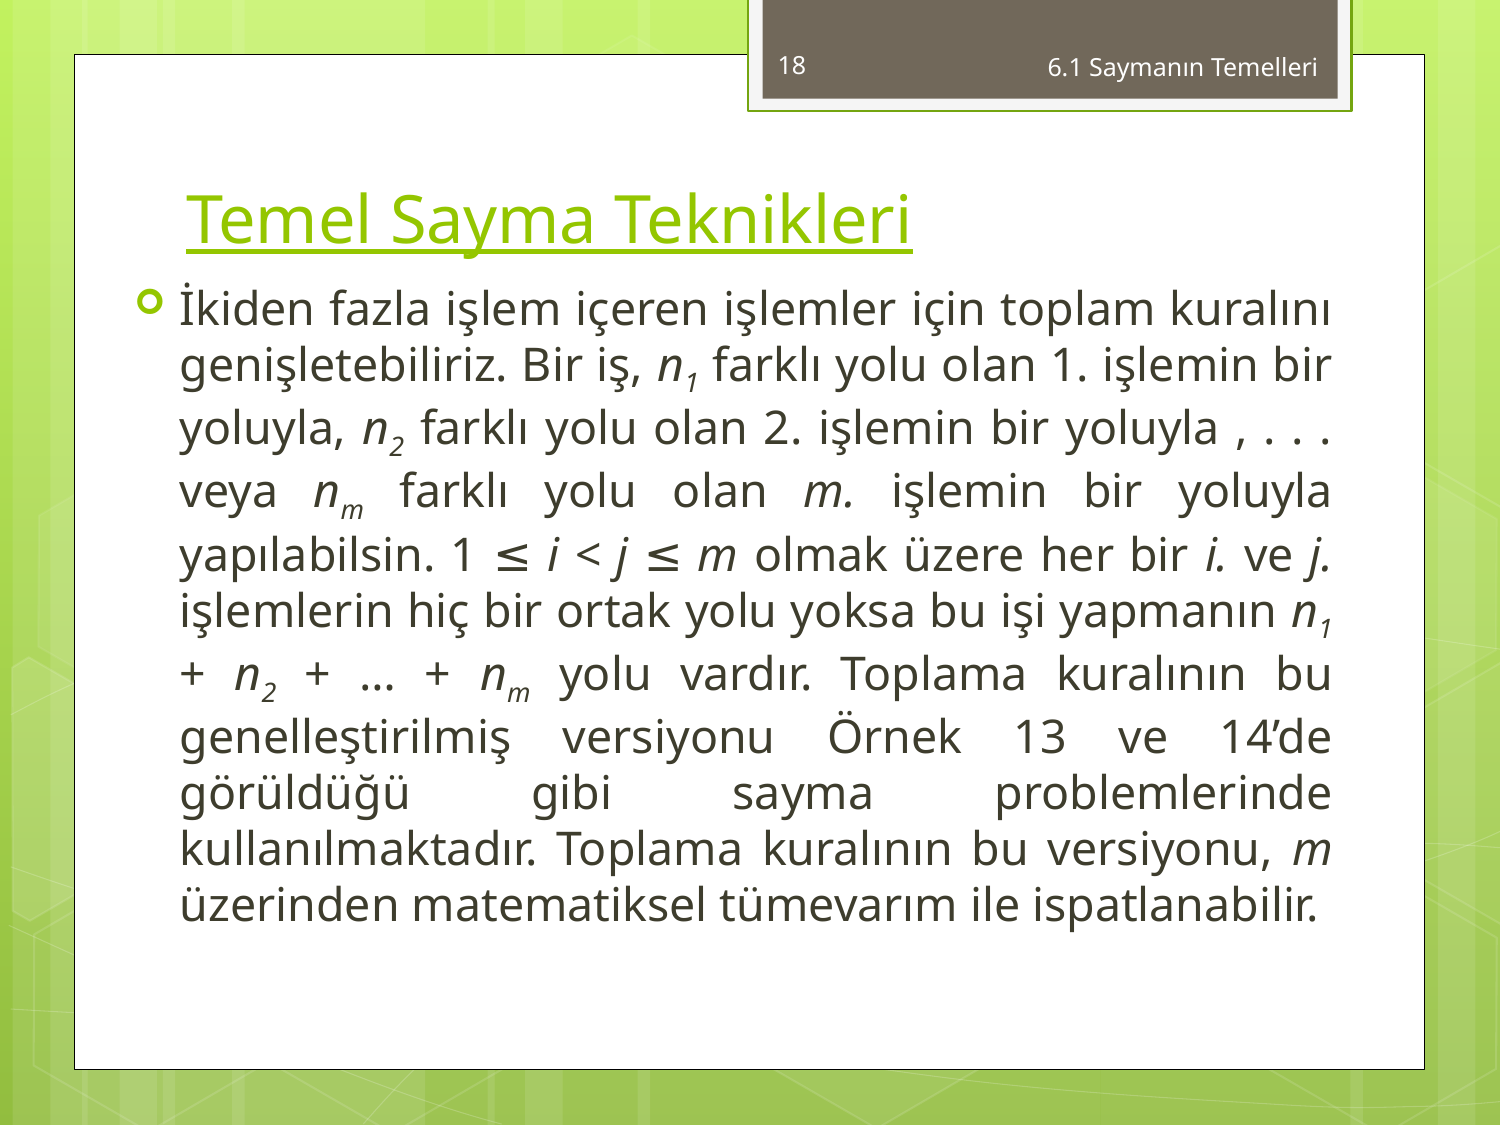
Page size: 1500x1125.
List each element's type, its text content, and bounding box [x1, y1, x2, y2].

list İkiden fazla işlem içeren işlemler için toplam kuralını genişletebiliriz. Bir iş, n1 farklı yolu olan 1. işlemin bir yoluyla, n2 farklı yolu olan 2. işlemin bir yoluyla , . . . veya nm farklı yolu olan m. işlemin bir yoluyla yapılabilsin. 1 ≤ i < j ≤ m olmak üzere her bir i. ve j. işlemlerin hiç bir ortak yolu yoksa bu işi yapmanın n1 + n2 + … + nm yolu vardır. Toplama kuralının bu genelleştirilmiş versiyonu Örnek 13 ve 14’de görüldüğü gibi sayma problemlerinde kullanılmaktadır. Toplama kuralının bu versiyonu, m üzerinden matematiksel tümevarım ile ispatlanabilir. [112, 271, 1349, 957]
slide_number 18 [762, 36, 982, 97]
slide_number 6.1 Saymanın Temelleri [982, 36, 1334, 97]
title Temel Sayma Teknikleri [171, 168, 1324, 265]
